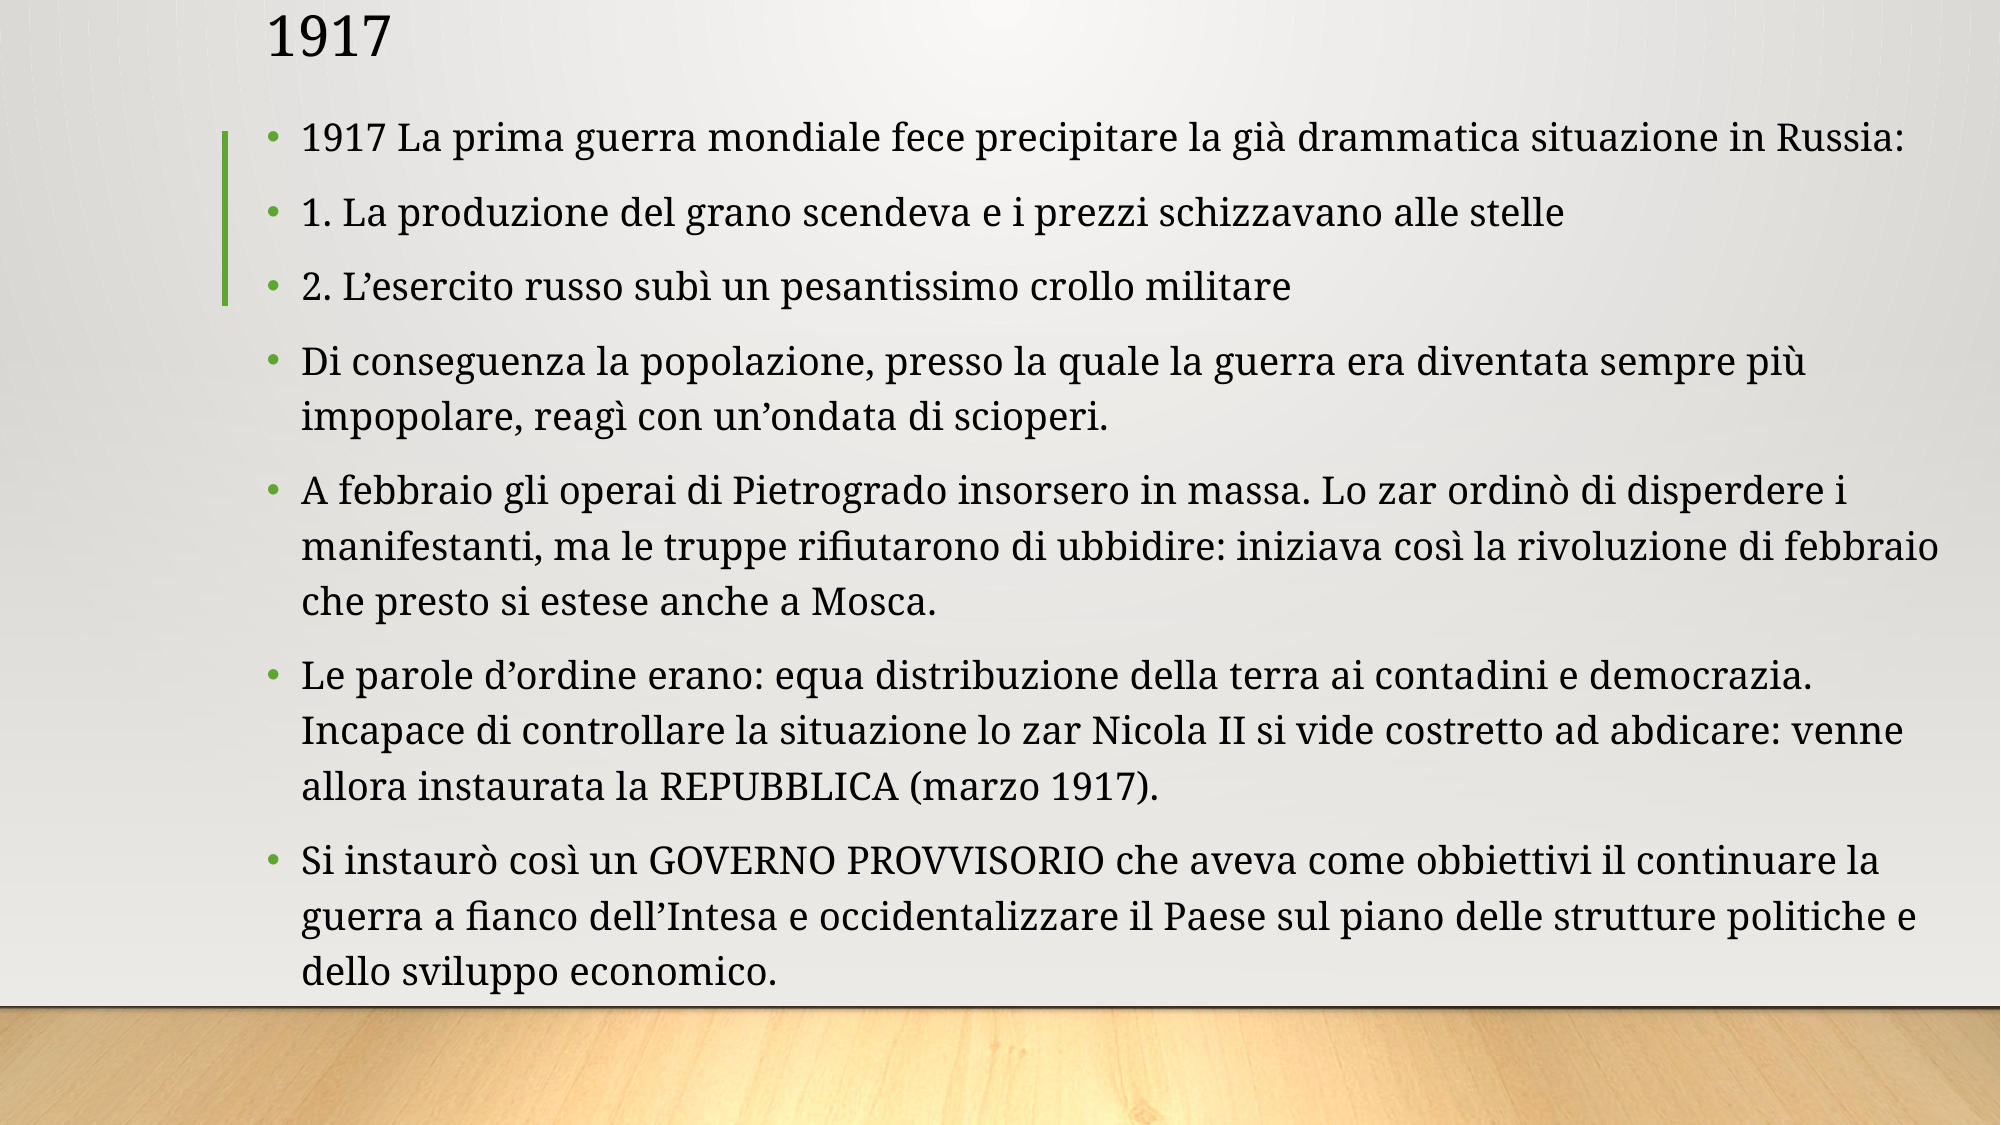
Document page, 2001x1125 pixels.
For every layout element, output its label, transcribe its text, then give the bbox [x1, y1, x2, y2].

title 1917 [251, 0, 1814, 77]
picture [0, 1006, 2000, 1125]
list 1917 La prima guerra mondiale fece precipitare la già drammatica situazione in Russia: 1. La produzione del grano scendeva e i prezzi schizzavano alle stelle 2. L’esercito russo subì un pesantissimo crollo militare Di conseguenza la popolazione, presso la quale la guerra era diventata sempre più impopolare, reagì con un’ondata di scioperi. A febbraio gli operai di Pietrogrado insorsero in massa. Lo zar ordinò di disperdere i manifestanti, ma le truppe rifiutarono di ubbidire: iniziava così la rivoluzione di febbraio che presto si estese anche a Mosca. Le parole d’ordine erano: equa distribuzione della terra ai contadini e democrazia. Incapace di controllare la situazione lo zar Nicola II si vide costretto ad abdicare: venne allora instaurata la REPUBBLICA (marzo 1917). Si instaurò così un GOVERNO PROVVISORIO che aveva come obbiettivi il continuare la guerra a fianco dell’Intesa e occidentalizzare il Paese sul piano delle strutture politiche e dello sviluppo economico. [251, 96, 2000, 1007]
